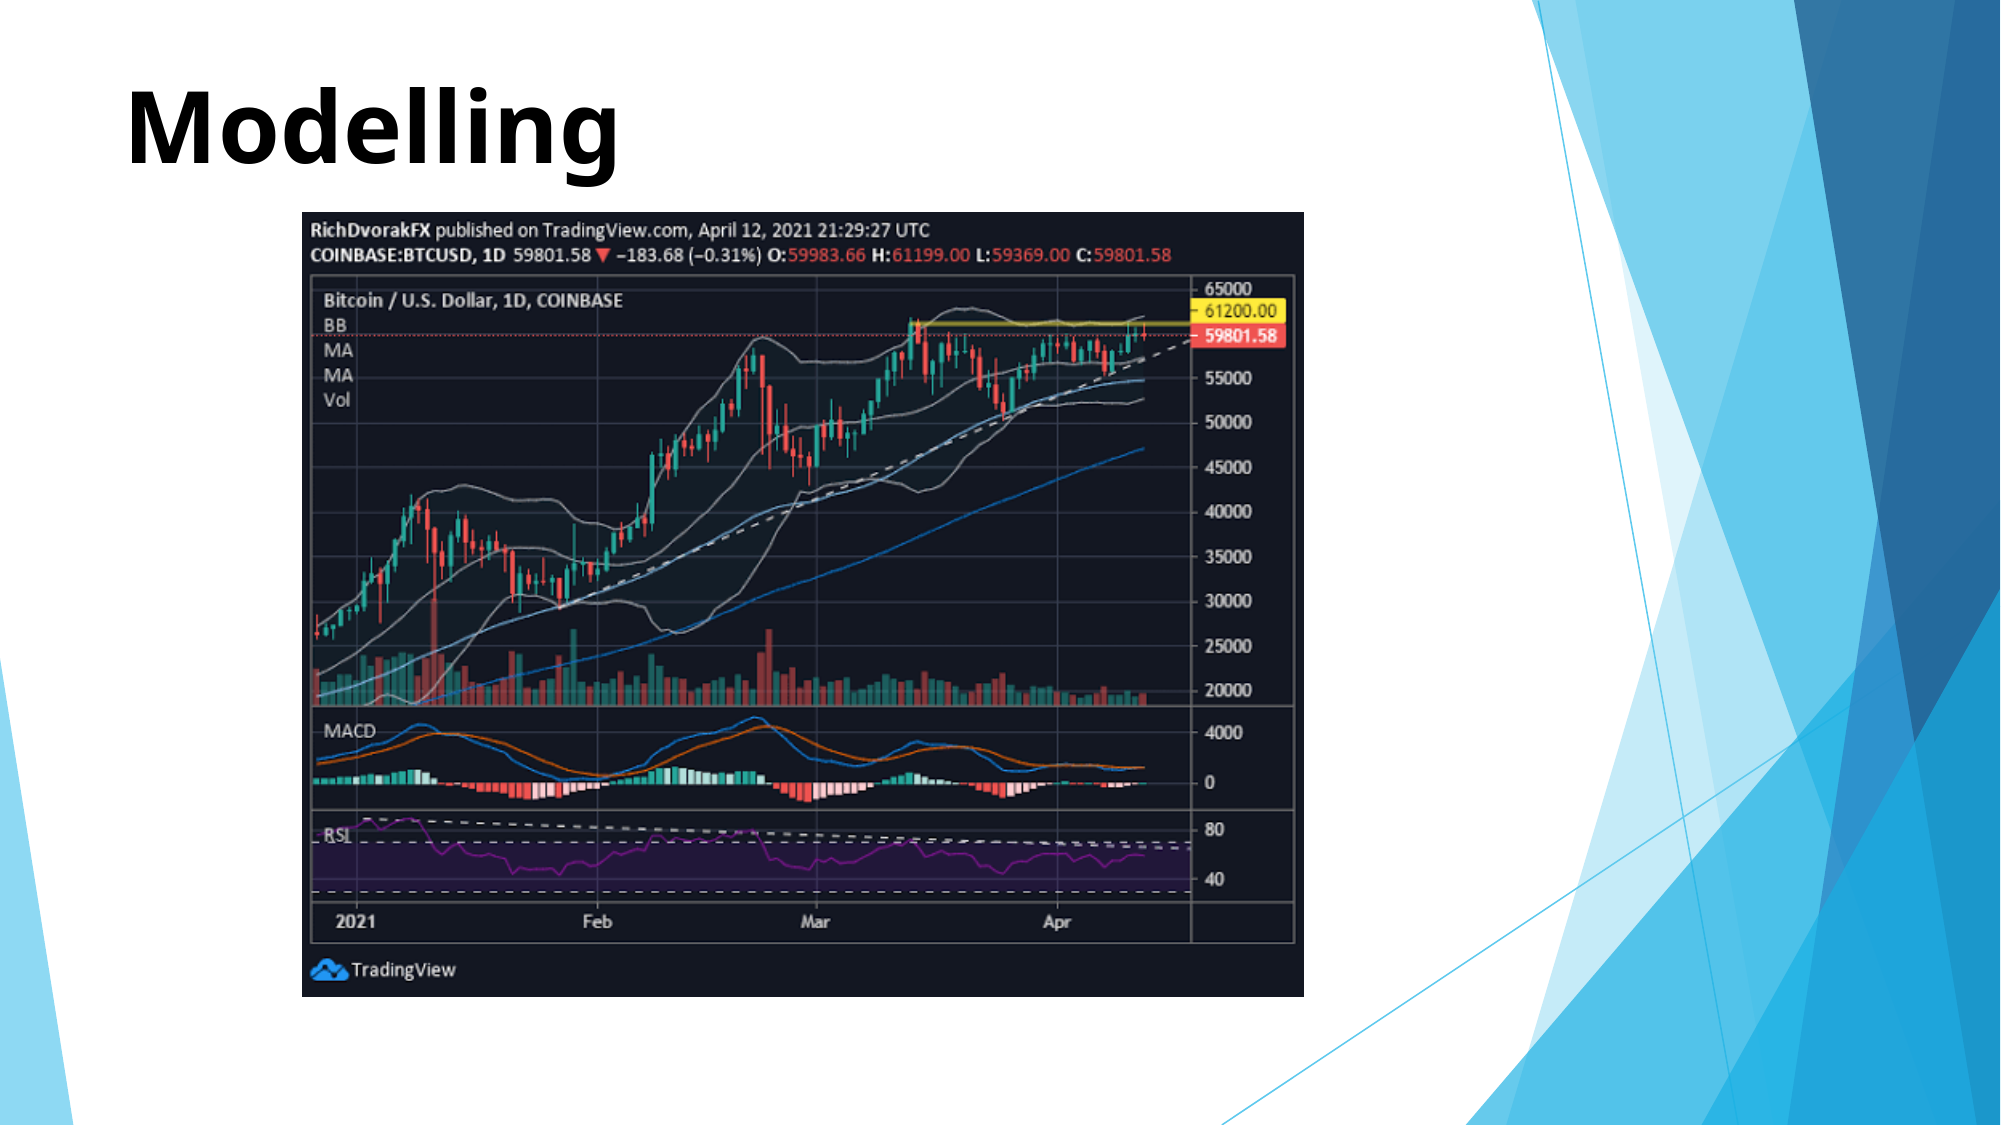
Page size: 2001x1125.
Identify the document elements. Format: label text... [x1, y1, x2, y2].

title Modelling [123, 63, 1877, 188]
picture [302, 212, 1304, 997]
